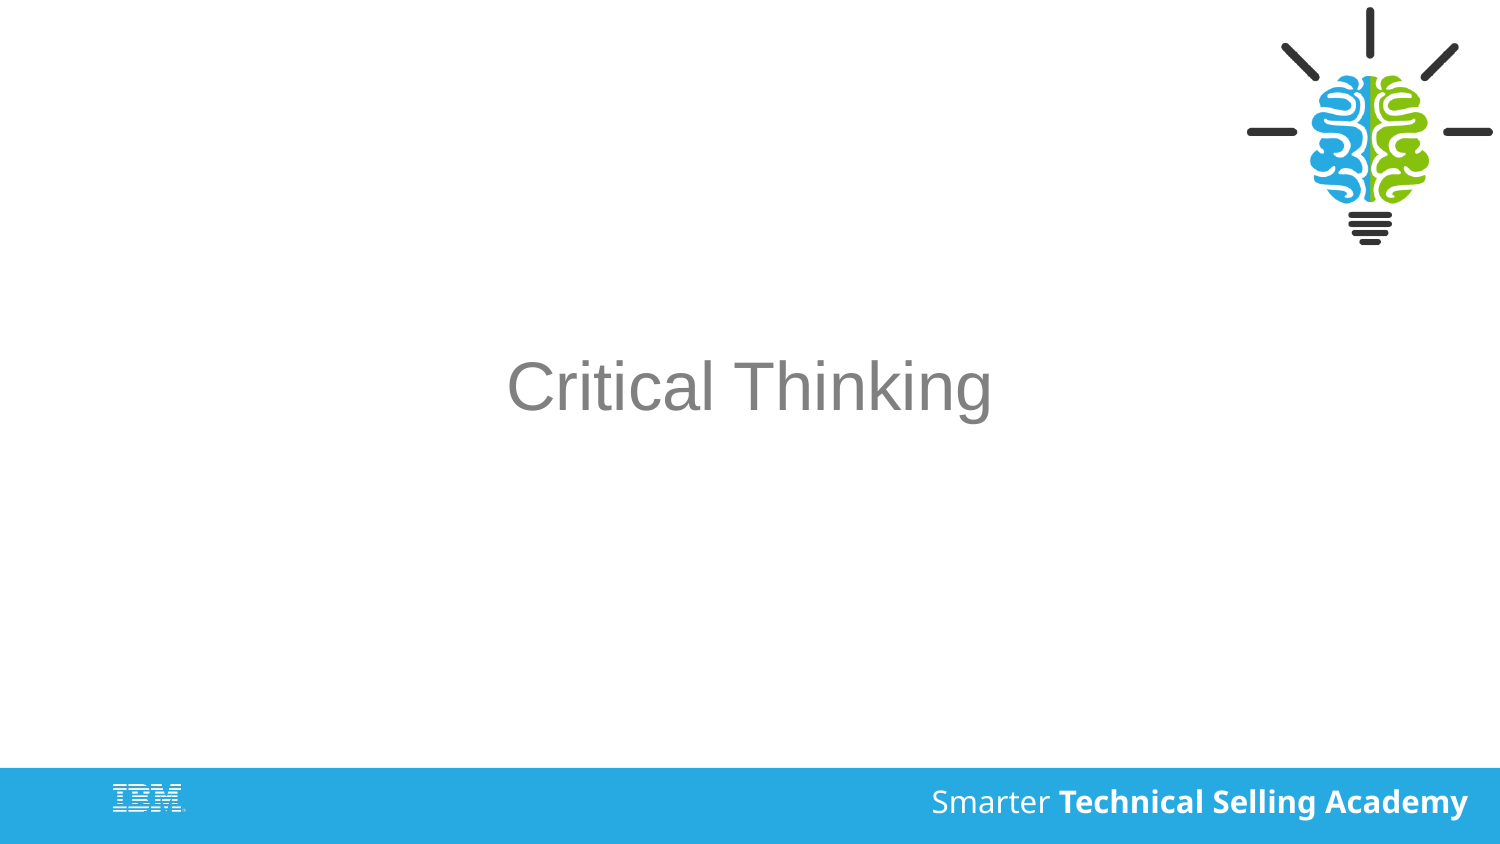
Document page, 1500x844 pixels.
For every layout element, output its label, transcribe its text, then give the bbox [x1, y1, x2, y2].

picture [1241, 0, 1500, 246]
title Critical Thinking [0, 324, 1500, 452]
